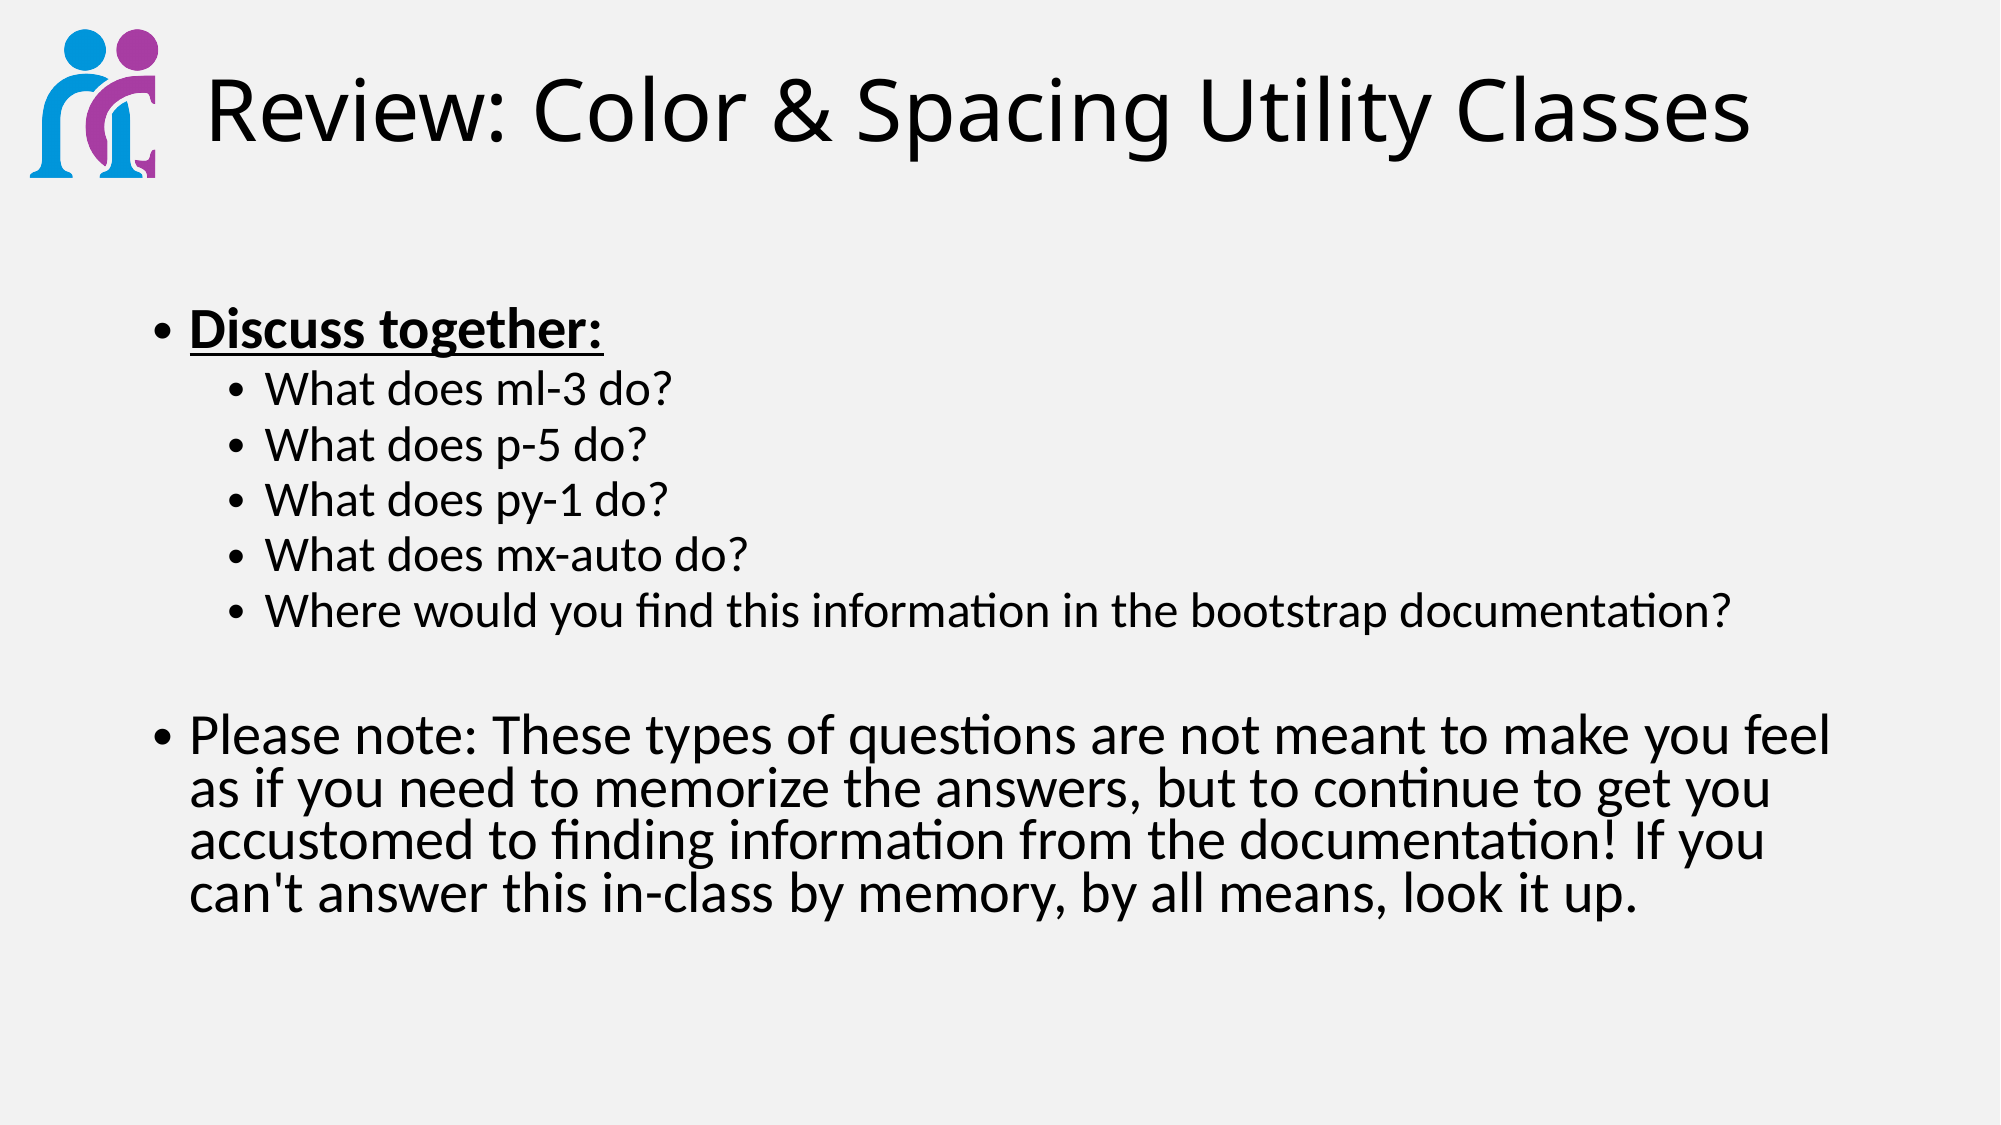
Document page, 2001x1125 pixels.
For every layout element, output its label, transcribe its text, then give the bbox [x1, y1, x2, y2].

picture [12, 15, 180, 197]
text_box Discuss together: What does ml-3 do? What does p-5 do? What does py-1 do? What does mx-auto do? Where would you find this information in the bootstrap documentation? Please note: These types of questions are not meant to make you feel as if you need to memorize the answers, but to continue to get you accustomed to finding information from the documentation! If you can't answer this in-class by memory, by all means, look it up. [137, 299, 1863, 1014]
text_box Review: Color & Spacing Utility Classes [189, 0, 1799, 219]
